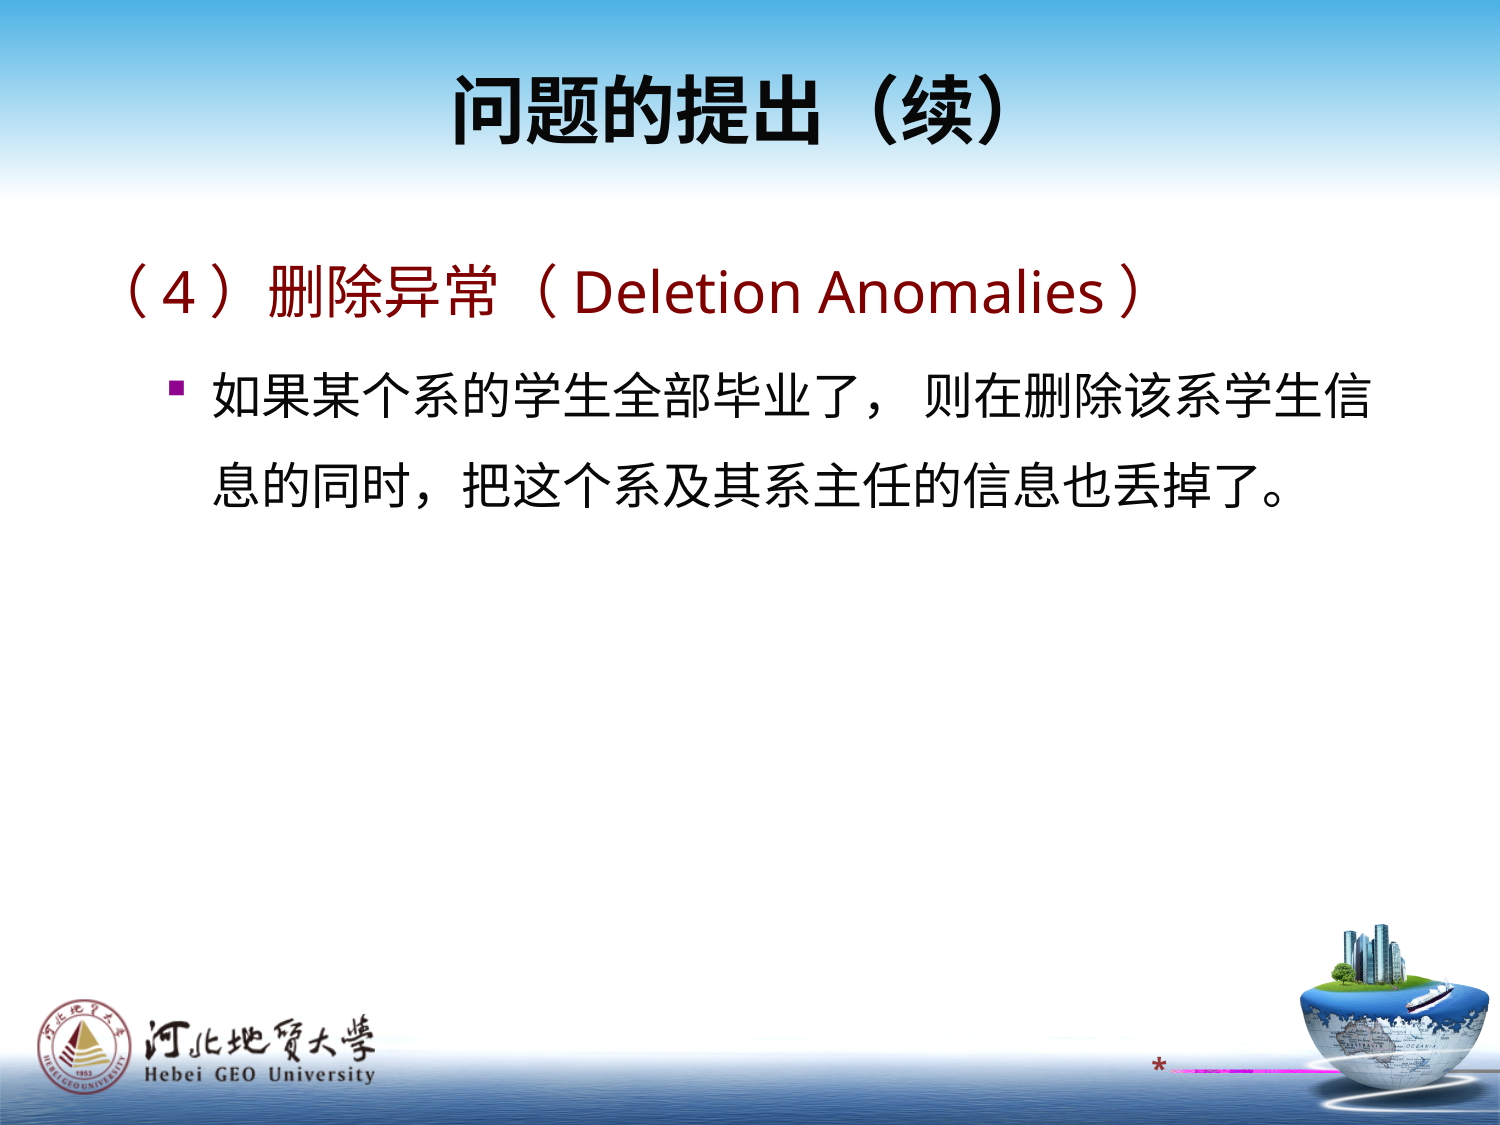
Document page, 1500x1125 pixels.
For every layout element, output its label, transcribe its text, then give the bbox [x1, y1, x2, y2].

text_box * [1136, 1042, 1430, 1093]
picture [0, 970, 1500, 1125]
list （4）删除异常（Deletion Anomalies） 如果某个系的学生全部毕业了， 则在删除该系学生信息的同时，把这个系及其系主任的信息也丢掉了。 [74, 212, 1426, 1038]
text_box [88, 1039, 443, 1082]
title 问题的提出（续） [74, 37, 1426, 181]
